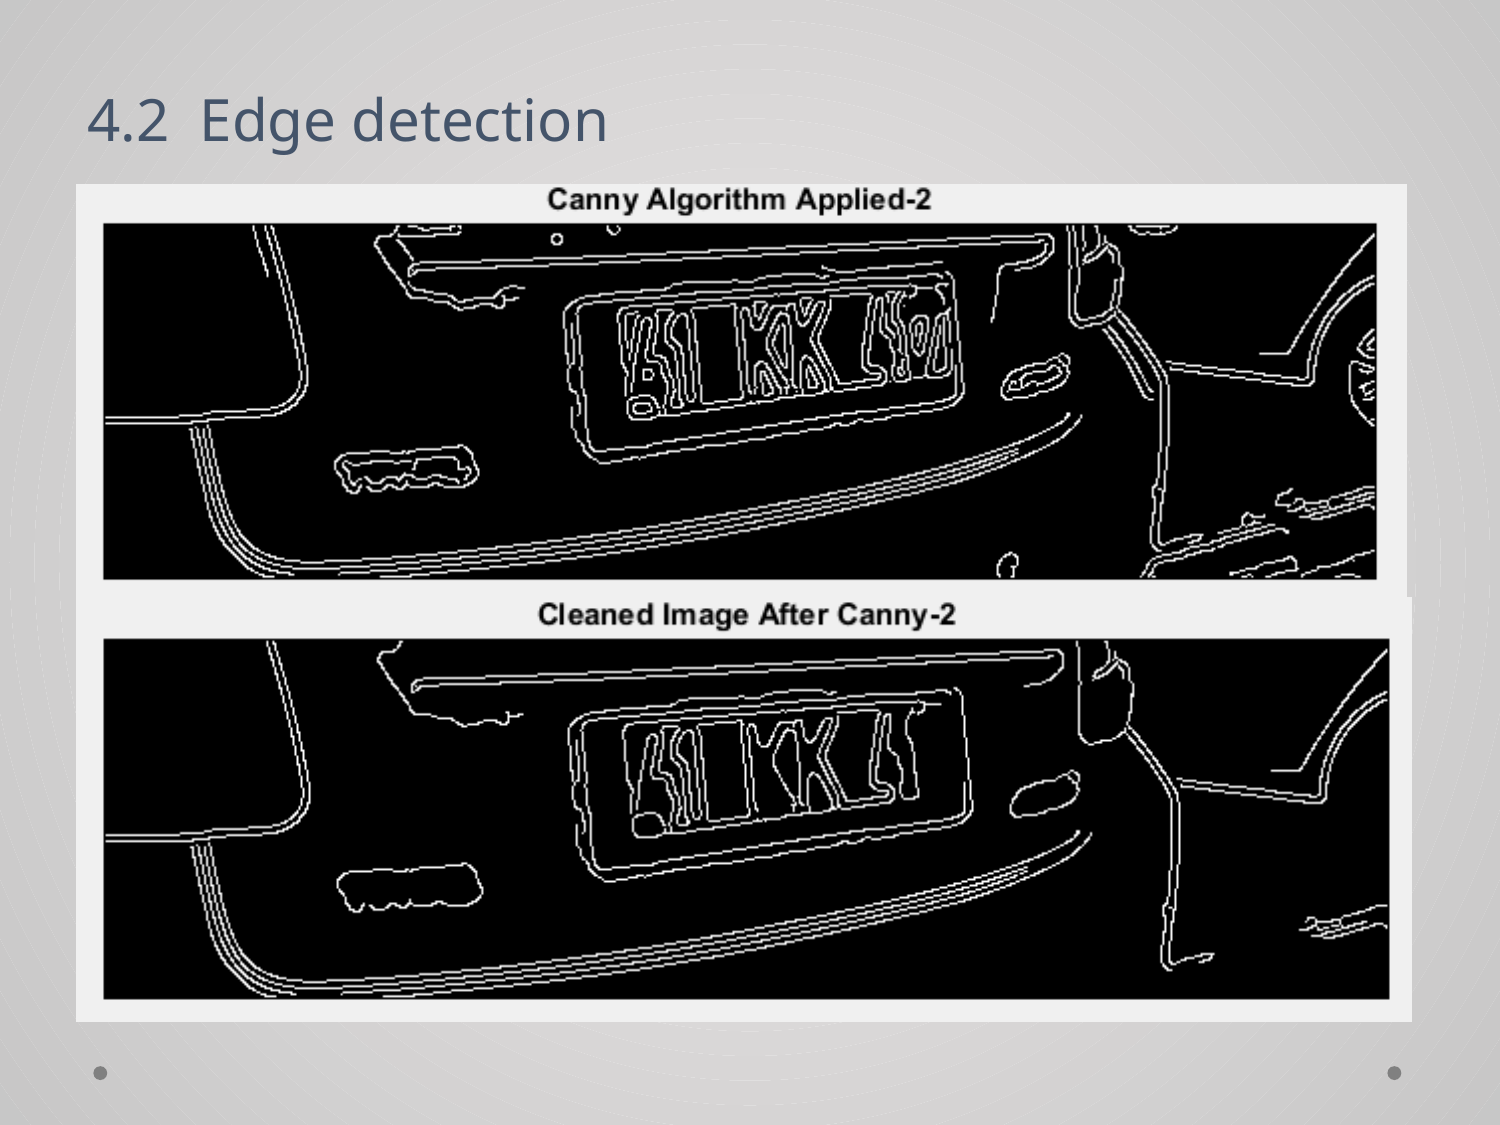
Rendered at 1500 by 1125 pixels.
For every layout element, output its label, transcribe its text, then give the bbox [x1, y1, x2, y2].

picture [76, 184, 1412, 1022]
title 4.2 Edge detection [0, 54, 774, 161]
